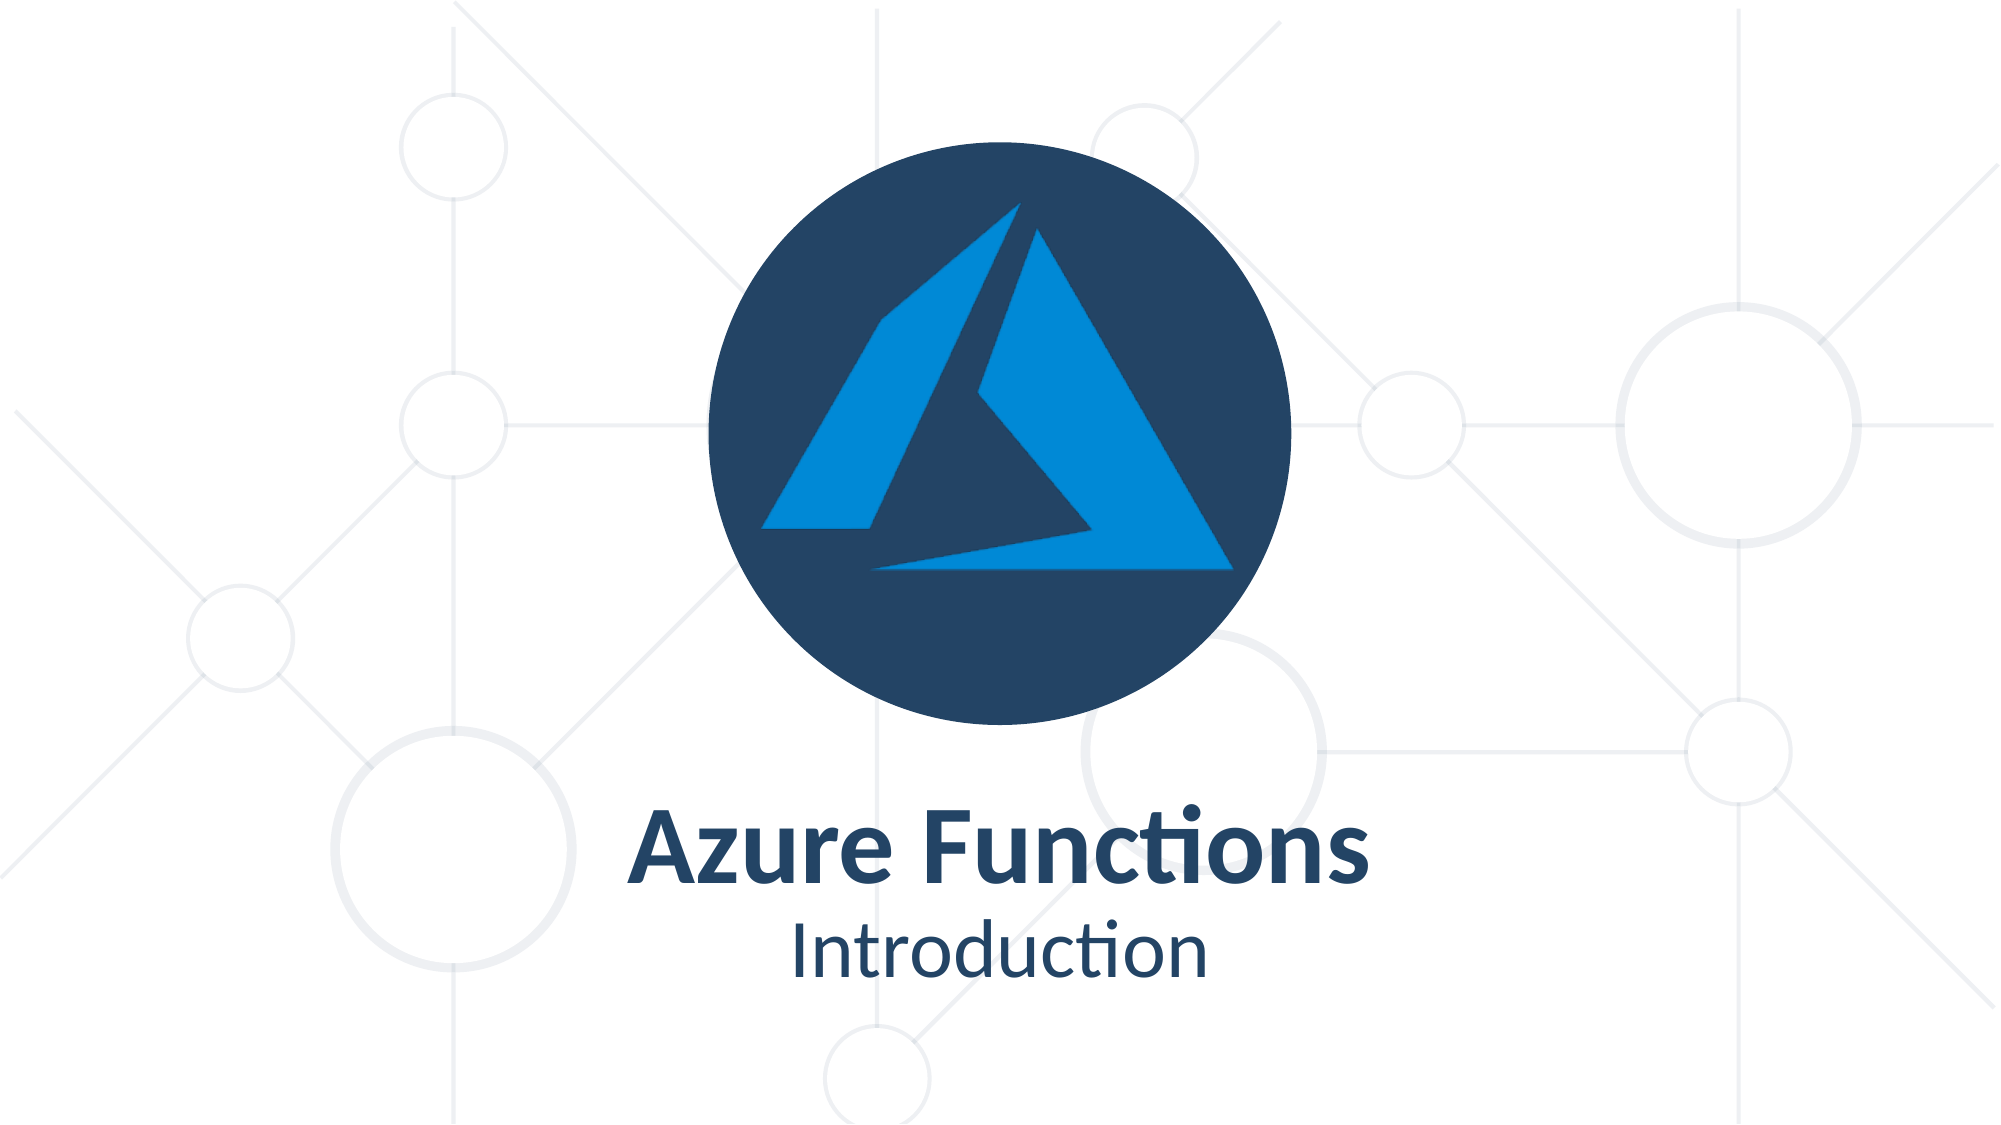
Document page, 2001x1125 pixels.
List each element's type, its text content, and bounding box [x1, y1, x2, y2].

picture [761, 201, 1238, 571]
list Azure Functions [100, 771, 1900, 898]
list Introduction [100, 900, 1900, 983]
